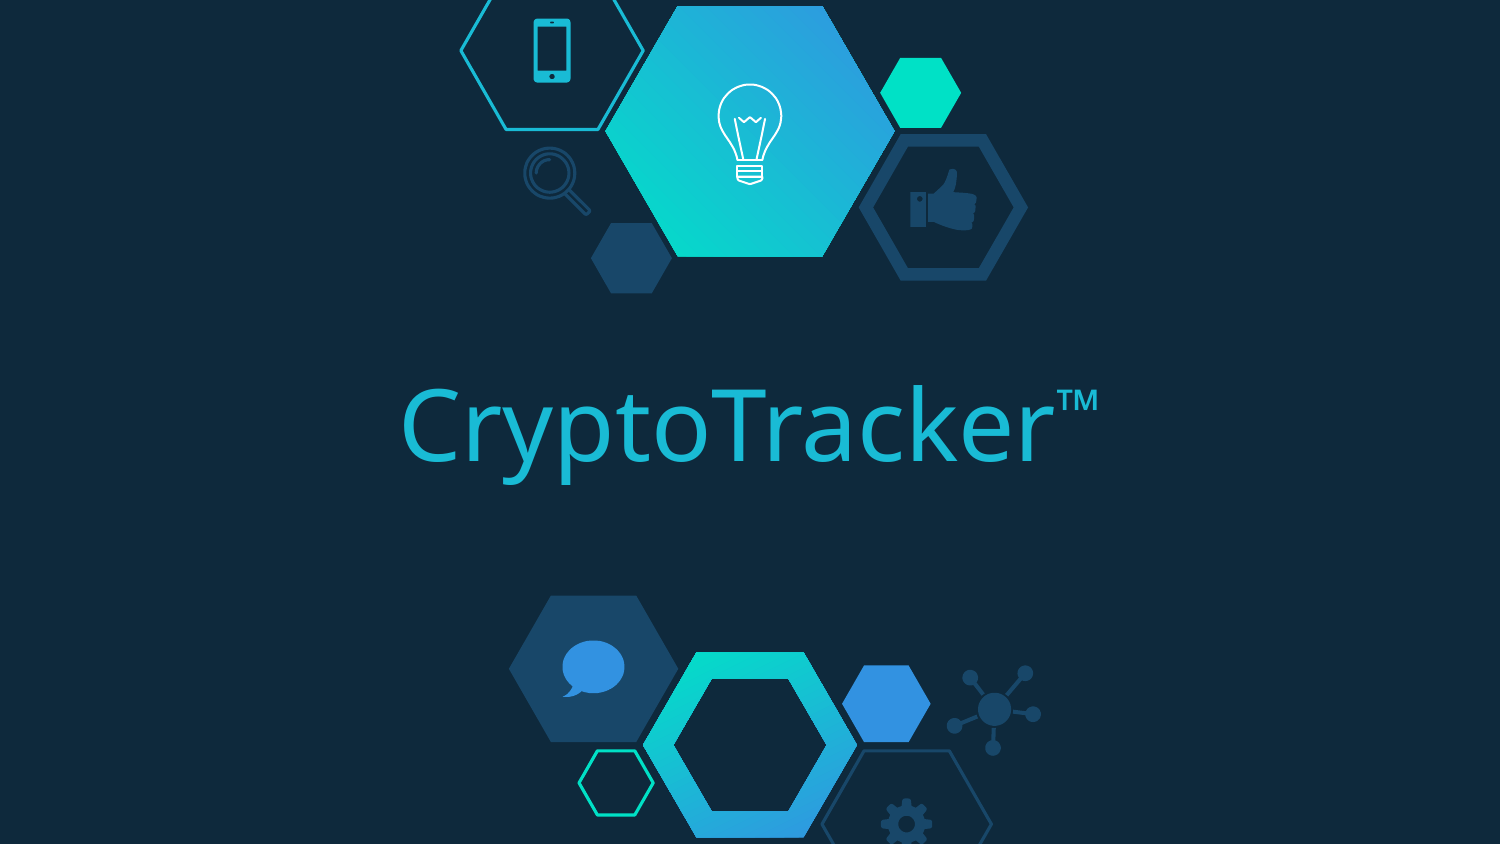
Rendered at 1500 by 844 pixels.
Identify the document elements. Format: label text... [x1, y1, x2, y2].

title CryptoTracker™ [229, 326, 1271, 517]
